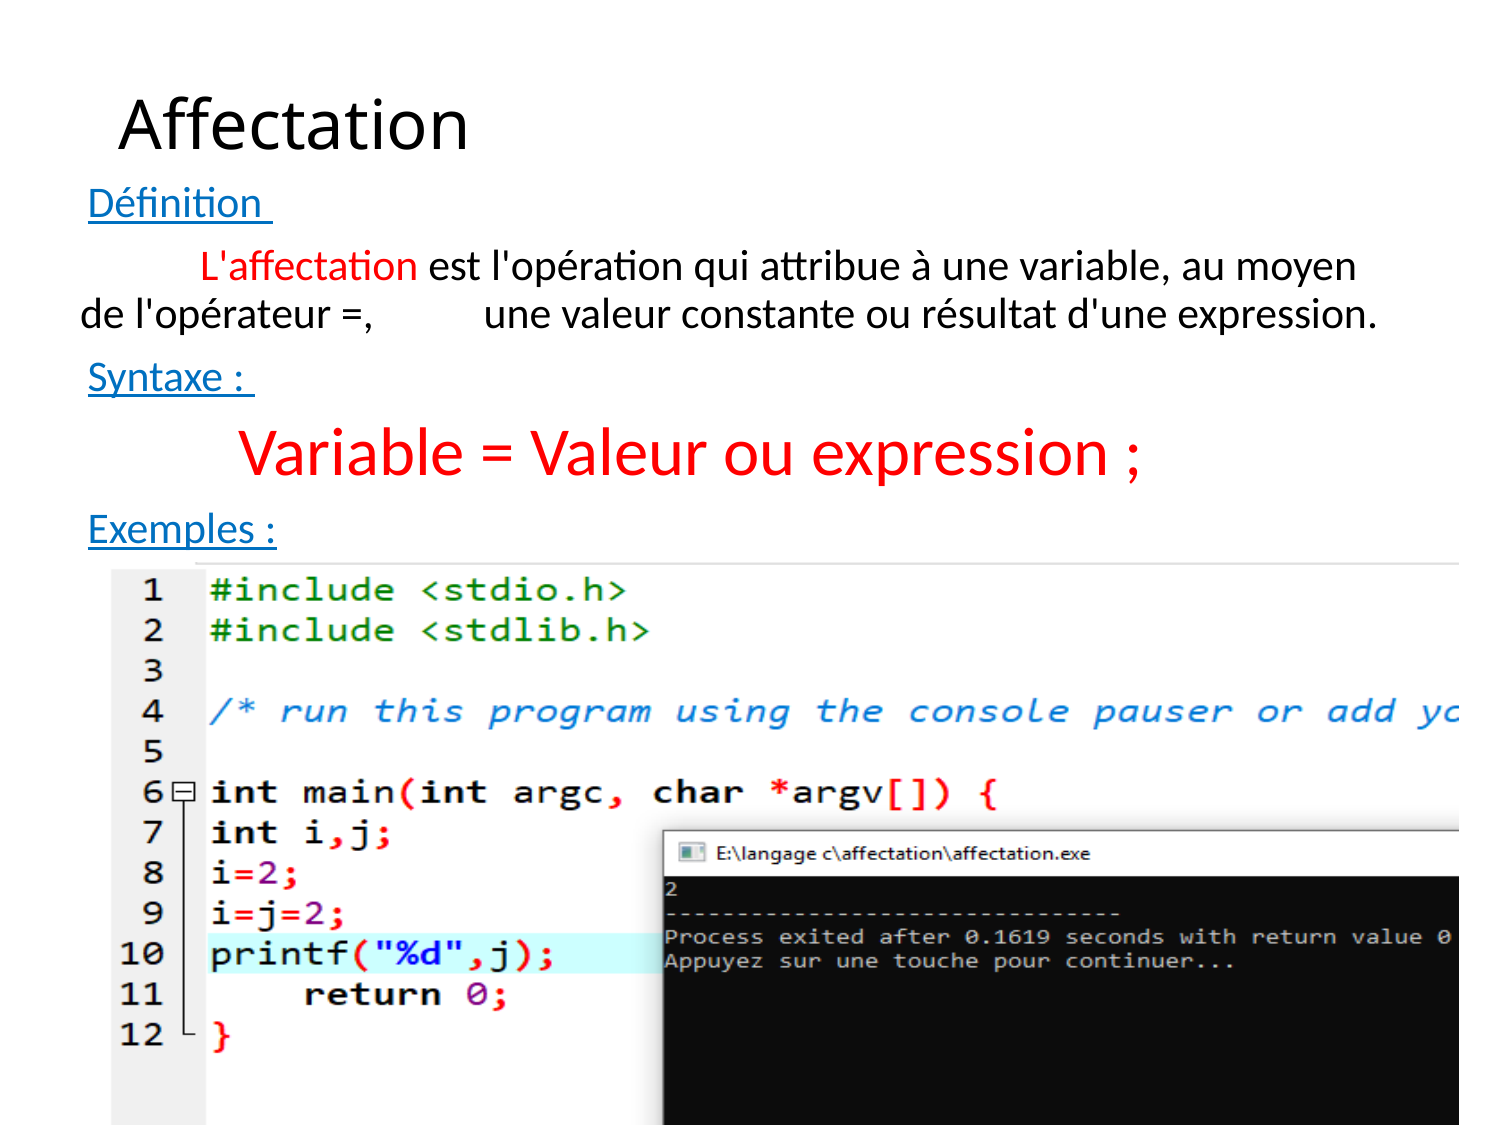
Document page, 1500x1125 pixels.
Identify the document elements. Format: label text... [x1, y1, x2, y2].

title Affectation [103, 59, 1397, 172]
list Définition L'affectation est l'opération qui attribue à une variable, au moyen de l'opérateur =, une valeur constante ou résultat d'une expression. Syntaxe : Variable = Valeur ou expression ; Exemples : [64, 172, 1415, 1064]
picture [108, 562, 1459, 1125]
